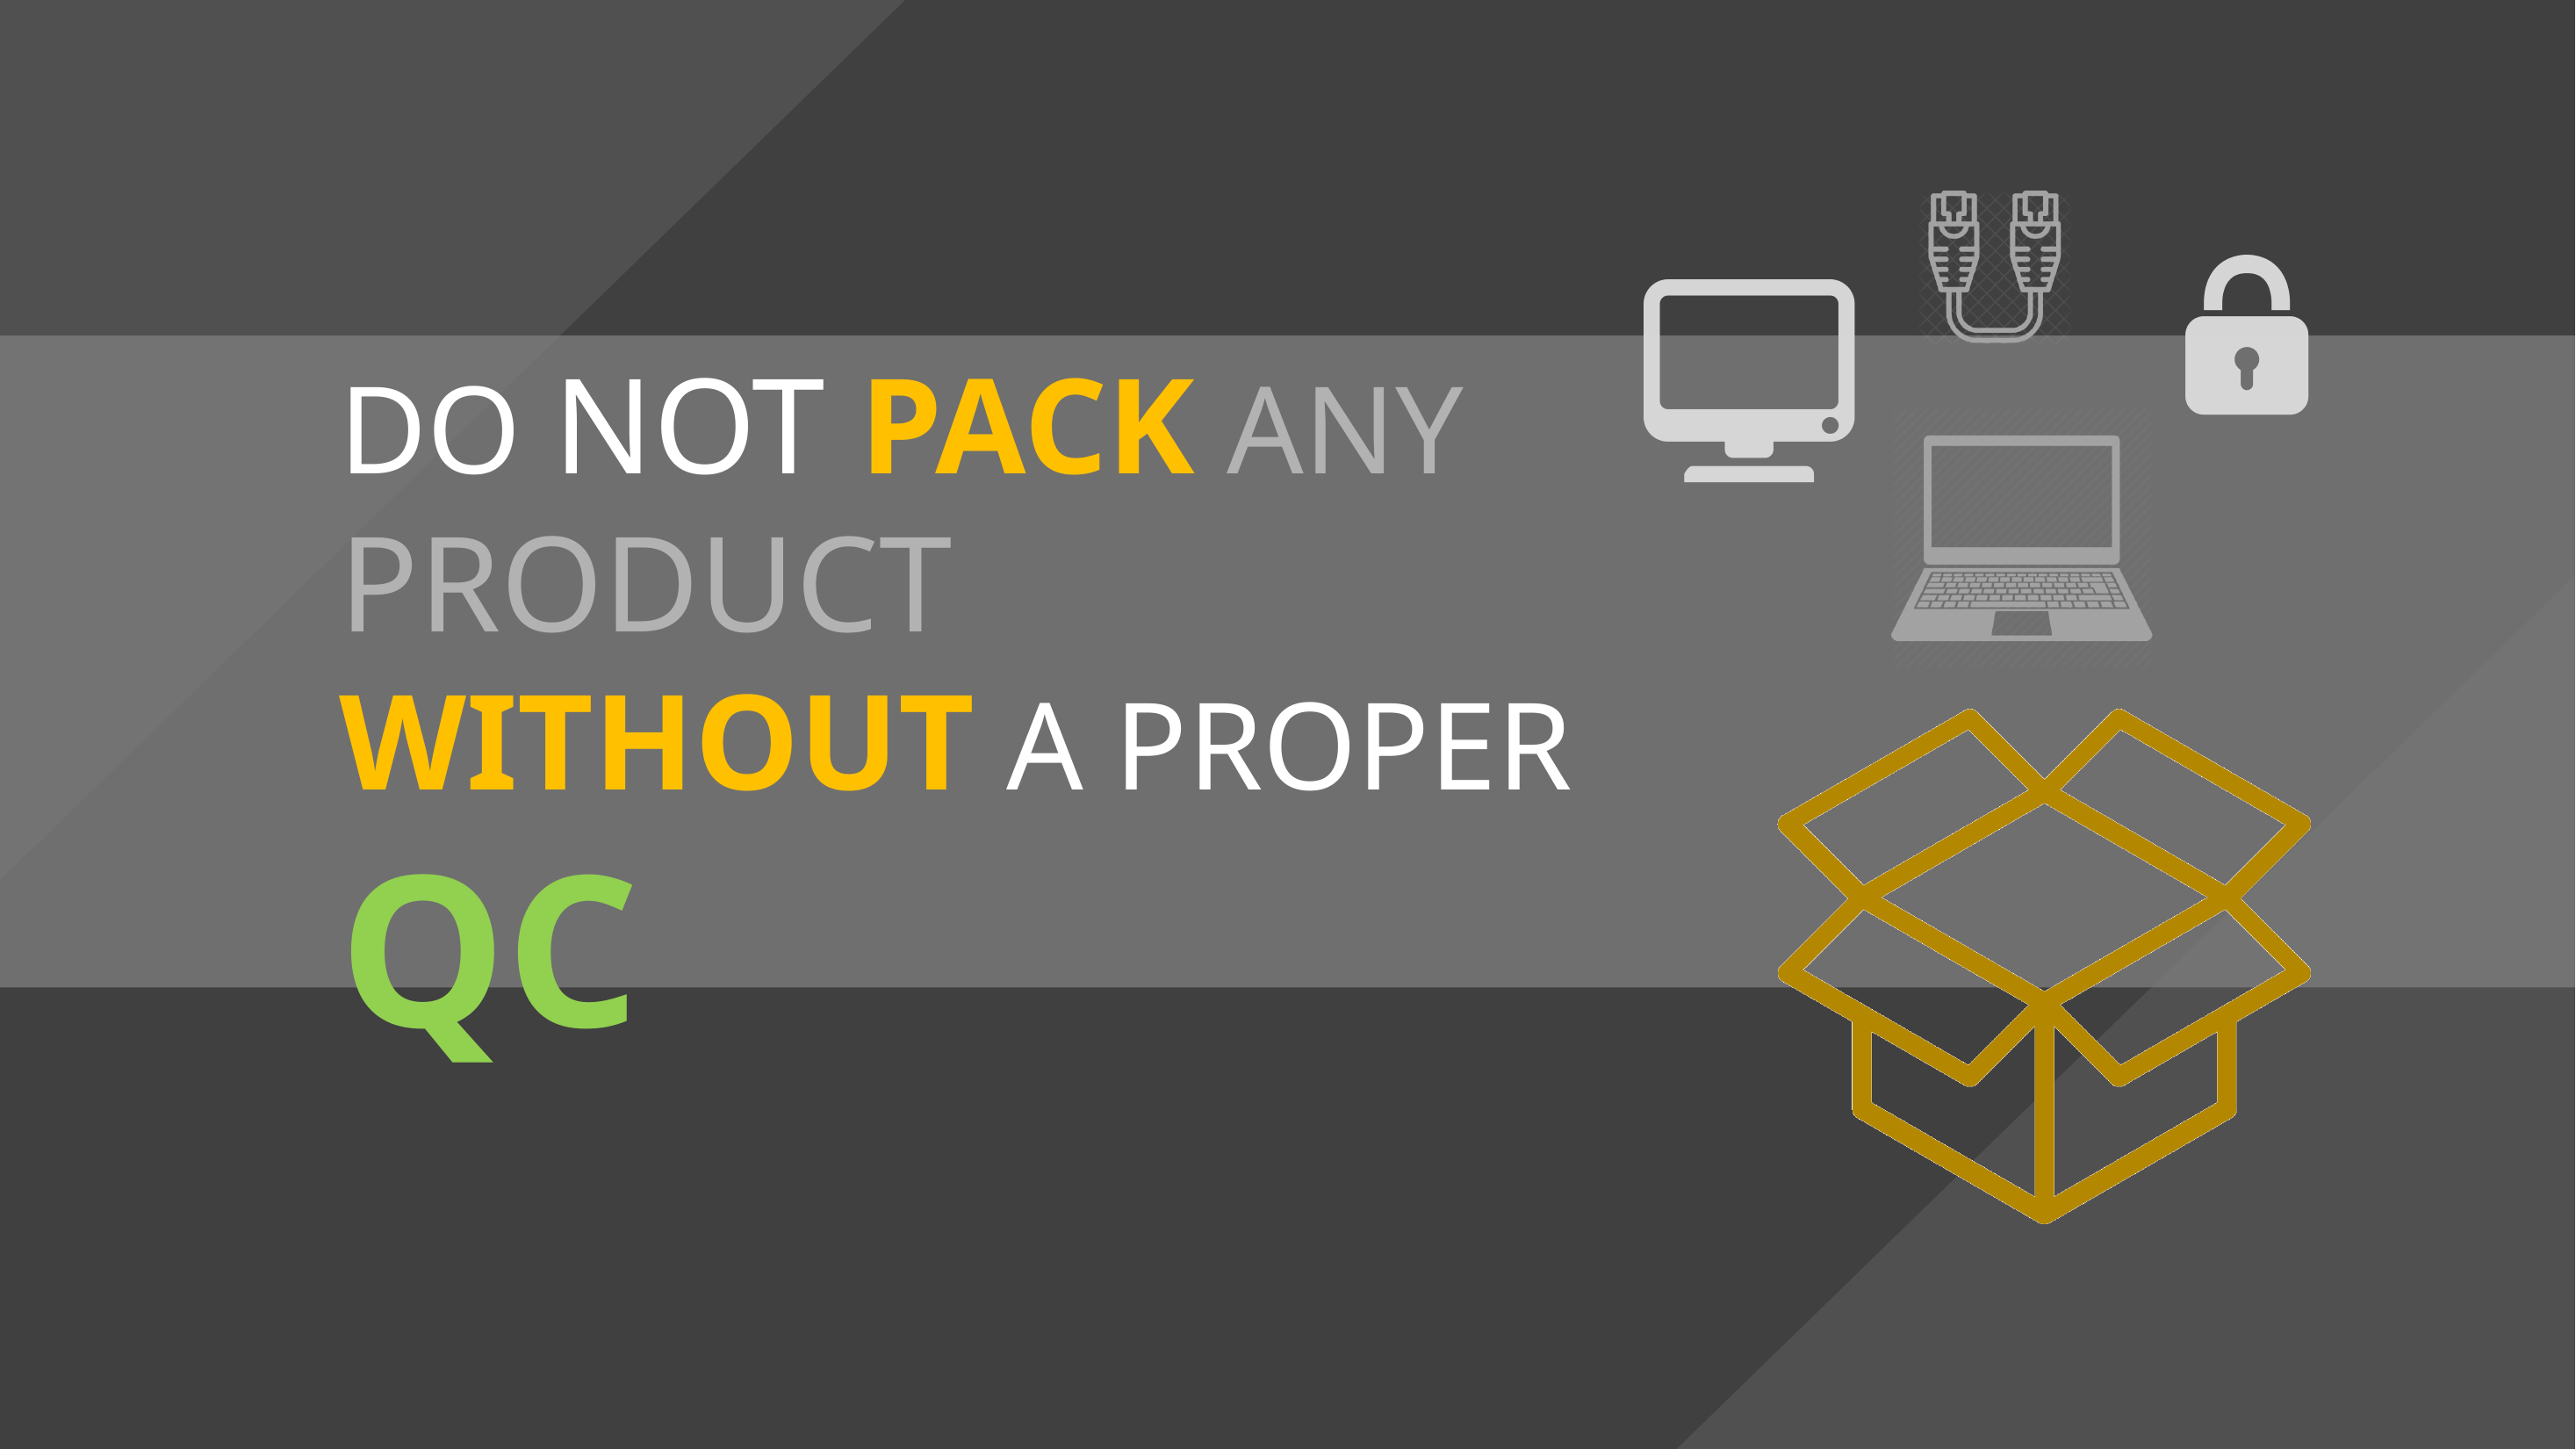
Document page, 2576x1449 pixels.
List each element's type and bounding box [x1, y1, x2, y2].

picture [1777, 709, 2311, 1224]
picture [1889, 255, 2311, 670]
picture [1917, 191, 2072, 346]
text_box [0, 0, 2576, 1449]
picture [1644, 279, 1858, 494]
